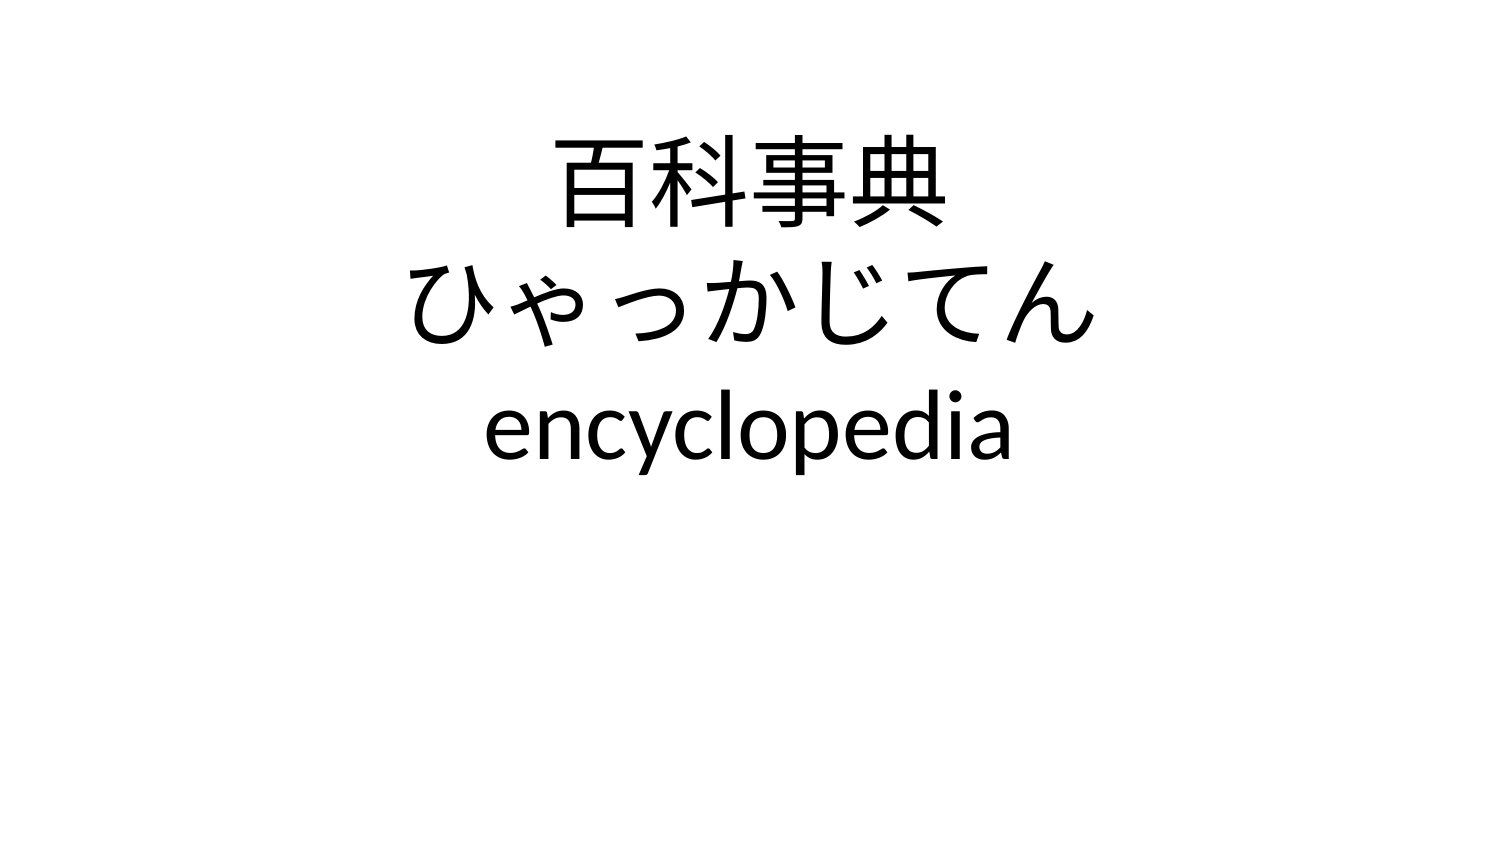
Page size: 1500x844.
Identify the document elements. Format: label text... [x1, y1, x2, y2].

text_box 百科事典 ひゃっかじてん encyclopedia [0, 149, 1500, 450]
